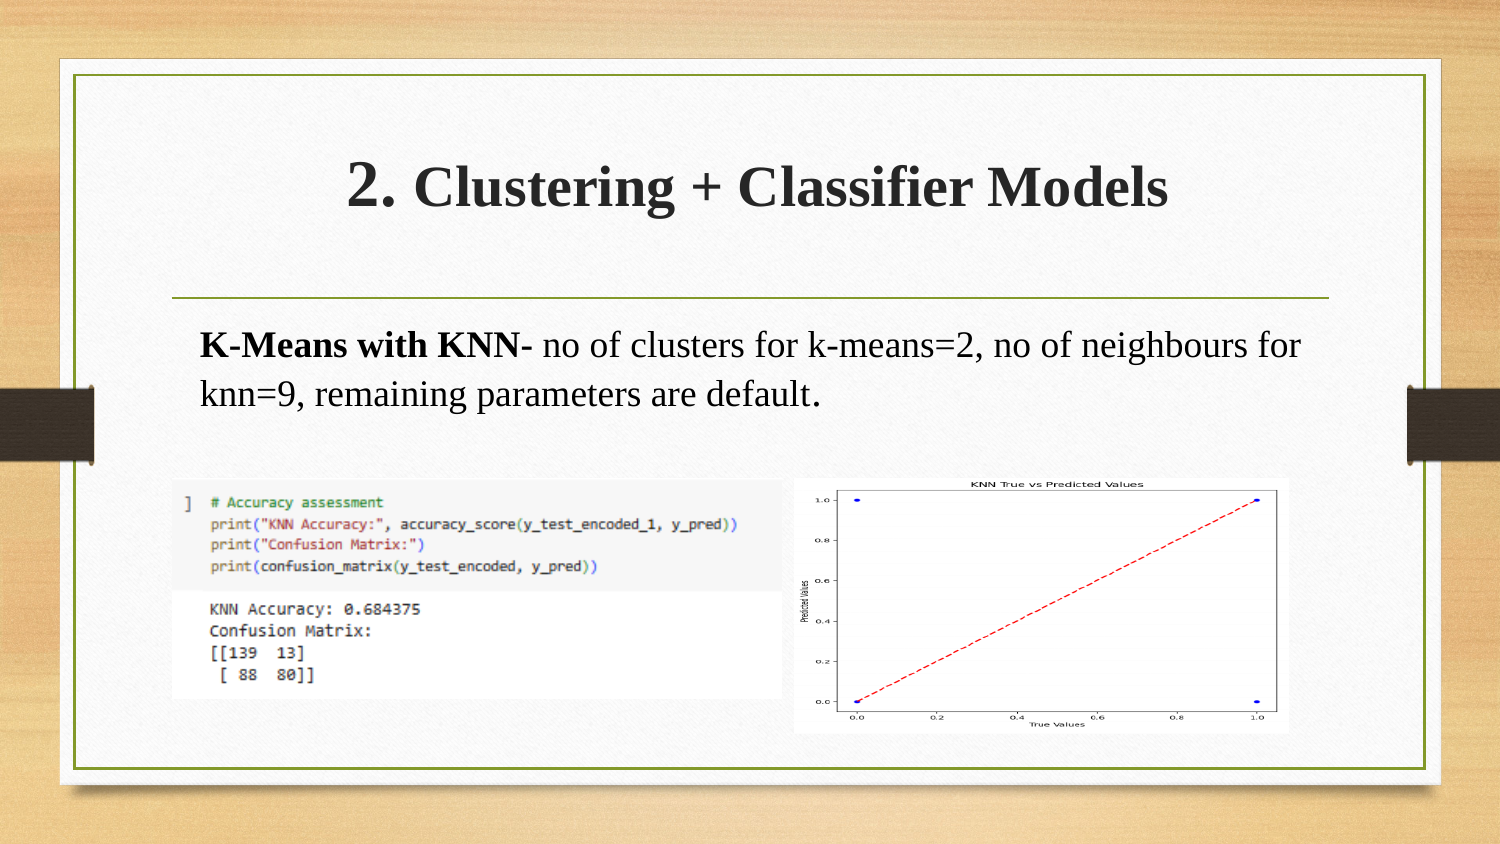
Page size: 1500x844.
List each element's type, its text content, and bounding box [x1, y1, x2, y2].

list K-Means with KNN- no of clusters for k-means=2, no of neighbours for knn=9, remaining parameters are default. [159, 314, 1322, 422]
picture [0, 0, 1500, 844]
title 2. Clustering + Classifier Models [159, 120, 1341, 282]
